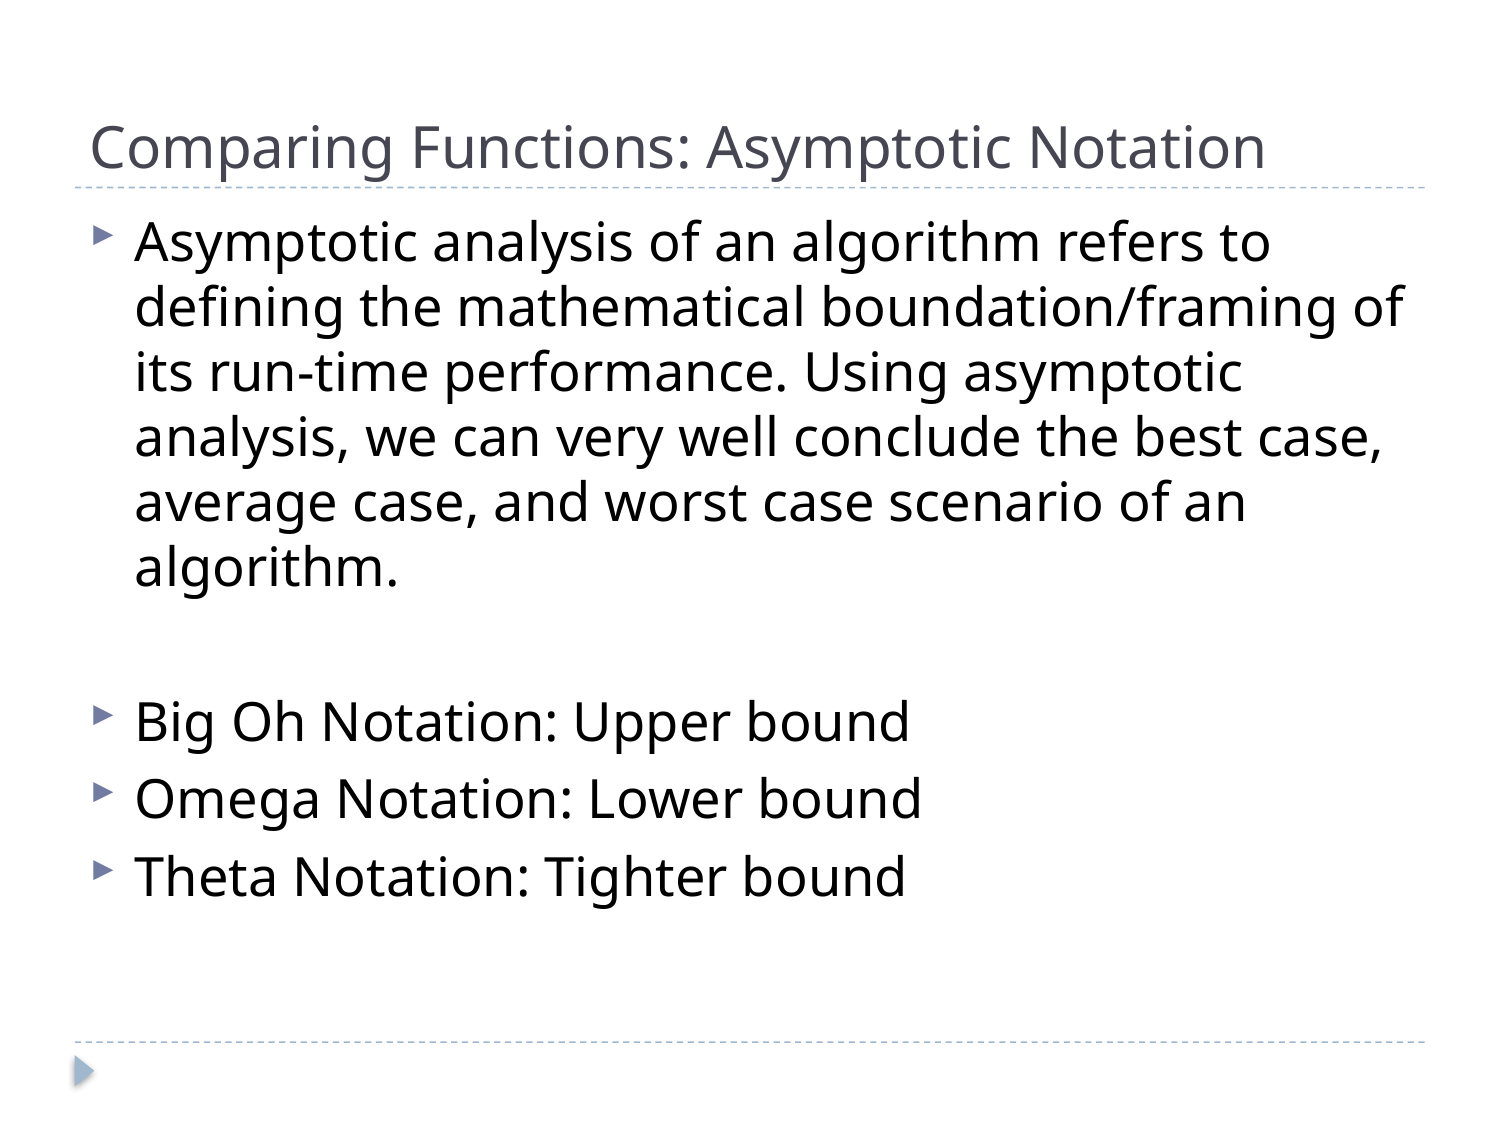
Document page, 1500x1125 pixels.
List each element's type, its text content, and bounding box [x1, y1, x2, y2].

title Comparing Functions: Asymptotic Notation [75, 24, 1425, 188]
list Asymptotic analysis of an algorithm refers to defining the mathematical boundation/framing of its run-time performance. Using asymptotic analysis, we can very well conclude the best case, average case, and worst case scenario of an algorithm. Big Oh Notation: Upper bound Omega Notation: Lower bound Theta Notation: Tighter bound [75, 200, 1425, 1006]
